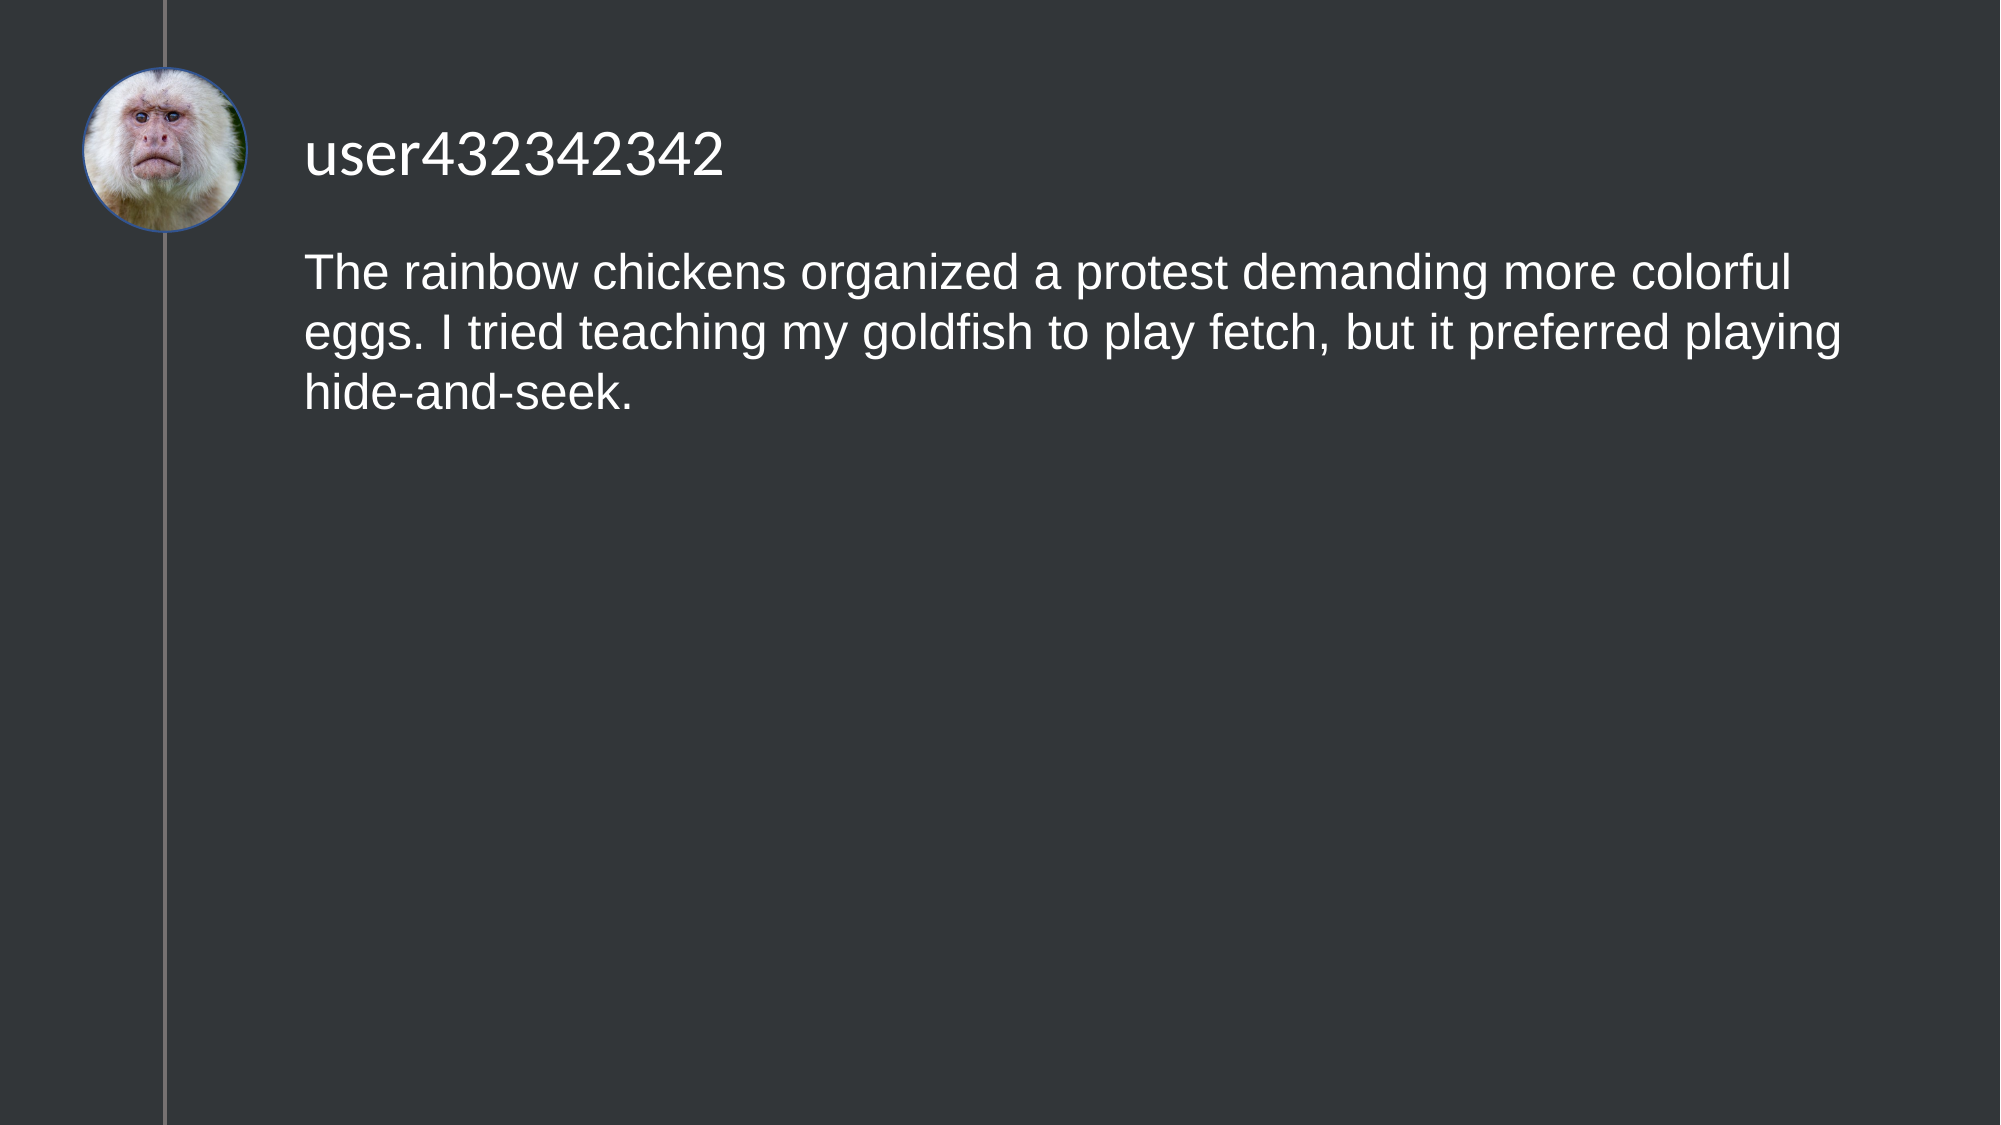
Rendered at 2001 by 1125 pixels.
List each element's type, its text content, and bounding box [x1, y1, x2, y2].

text_box [166, 67, 248, 233]
text_box [82, 67, 164, 233]
text_box The rainbow chickens organized a protest demanding more colorful eggs. I tried teaching my goldfish to play fetch, but it preferred playing hide-and-seek. [288, 231, 1917, 427]
text_box [0, 0, 163, 1125]
text_box [167, 0, 2000, 1125]
text_box user432342342 [288, 101, 1461, 197]
